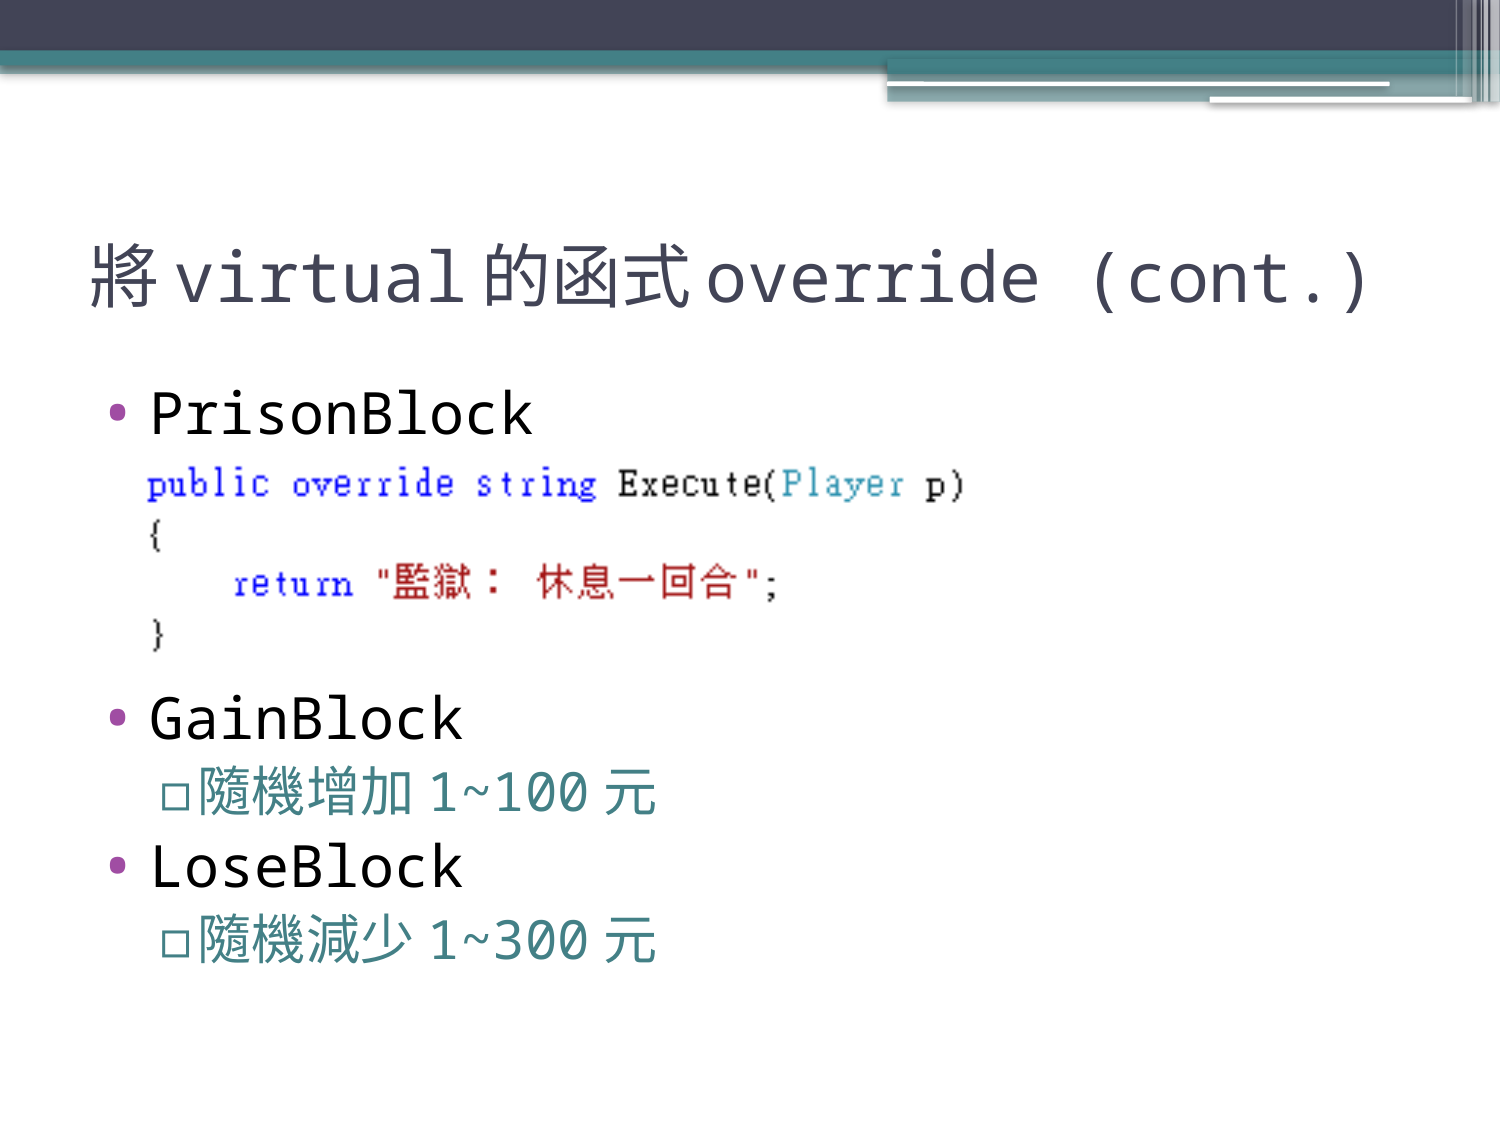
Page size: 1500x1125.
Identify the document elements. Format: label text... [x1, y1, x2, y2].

picture [140, 455, 980, 670]
list PrisonBlock GainBlock 隨機增加1~100元 LoseBlock 隨機減少1~300元 [75, 368, 1425, 1079]
title 將virtual的函式override (cont.) [75, 187, 1425, 363]
